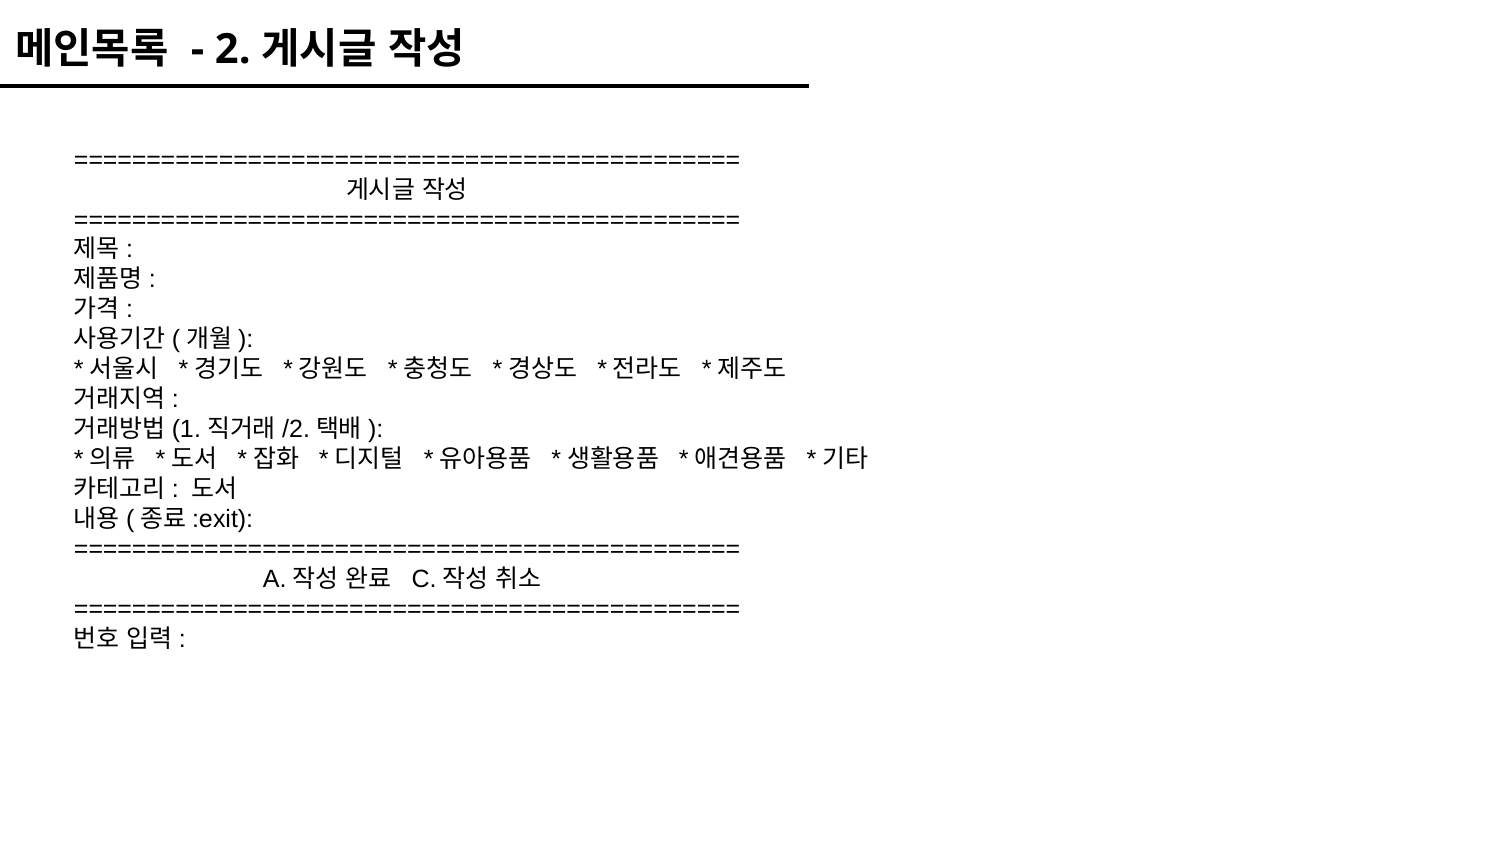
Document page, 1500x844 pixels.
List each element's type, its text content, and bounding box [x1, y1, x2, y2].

text_box ============================================== 게시글 작성 ============================================== 제목: 제품명: 가격: 사용기간(개월): *서울시 *경기도 *강원도 *충청도 *경상도 *전라도 *제주도 거래지역: 거래방법(1.직거래/2.택배): *의류 *도서 *잡화 *디지털 *유아용품 *생활용품 *애견용품 *기타 카테고리: 도서 내용(종료:exit): ============================================== A.작성 완료 C.작성 취소 ============================================== 번호 입력: [58, 128, 907, 698]
text_box 메인목록 - 2.게시글 작성 [0, 13, 1105, 79]
